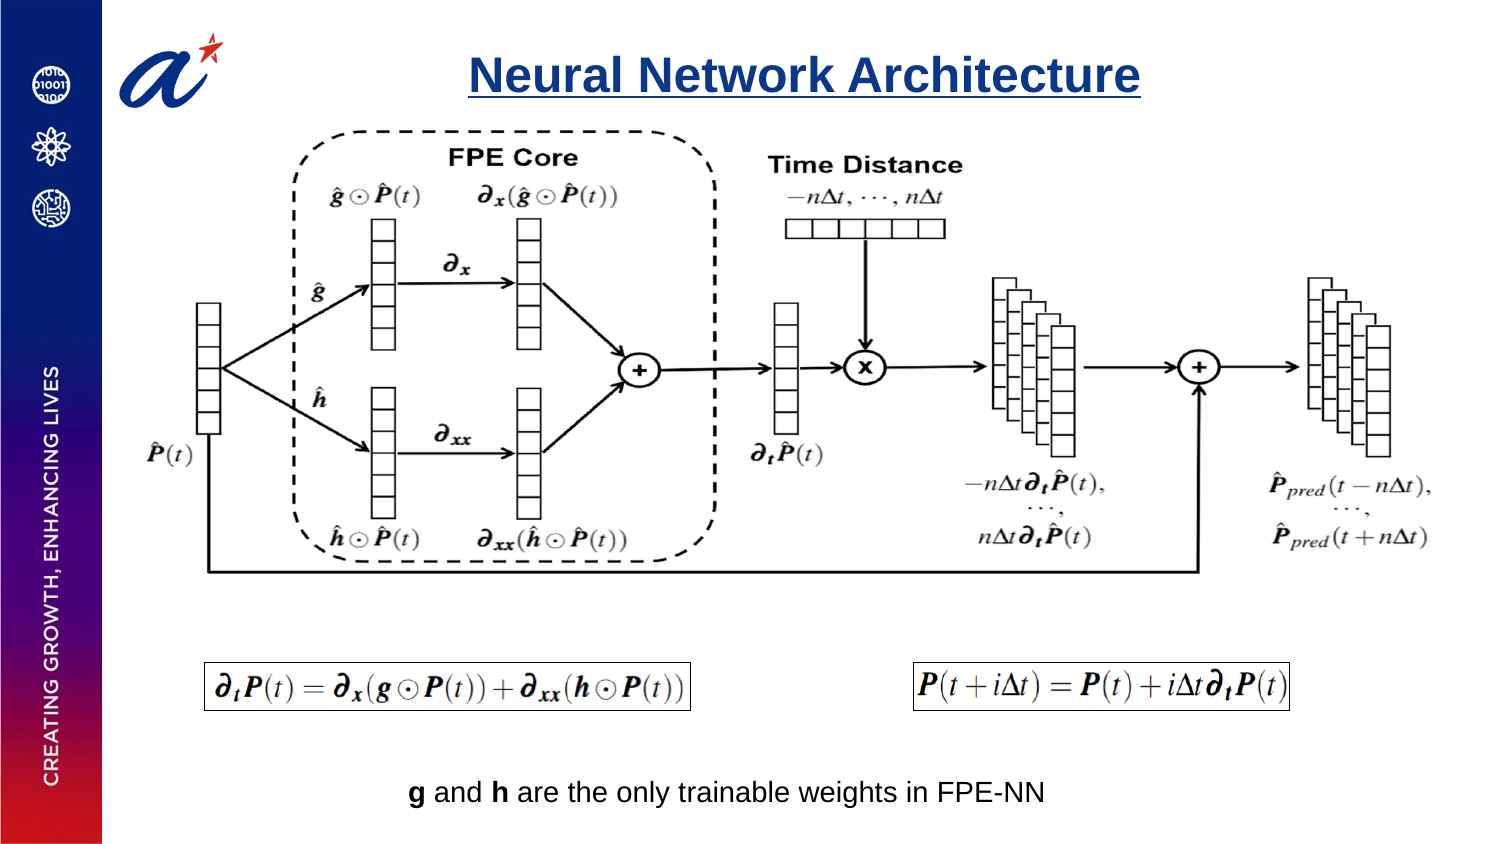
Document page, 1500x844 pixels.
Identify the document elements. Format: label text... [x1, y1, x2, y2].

picture [142, 126, 1436, 584]
picture [0, 0, 102, 844]
picture [119, 33, 230, 108]
picture [204, 662, 691, 711]
text_box Neural Network Architecture [378, 27, 1232, 118]
picture [913, 662, 1290, 711]
text_box g and h are the only trainable weights in FPE-NN [393, 765, 1061, 816]
